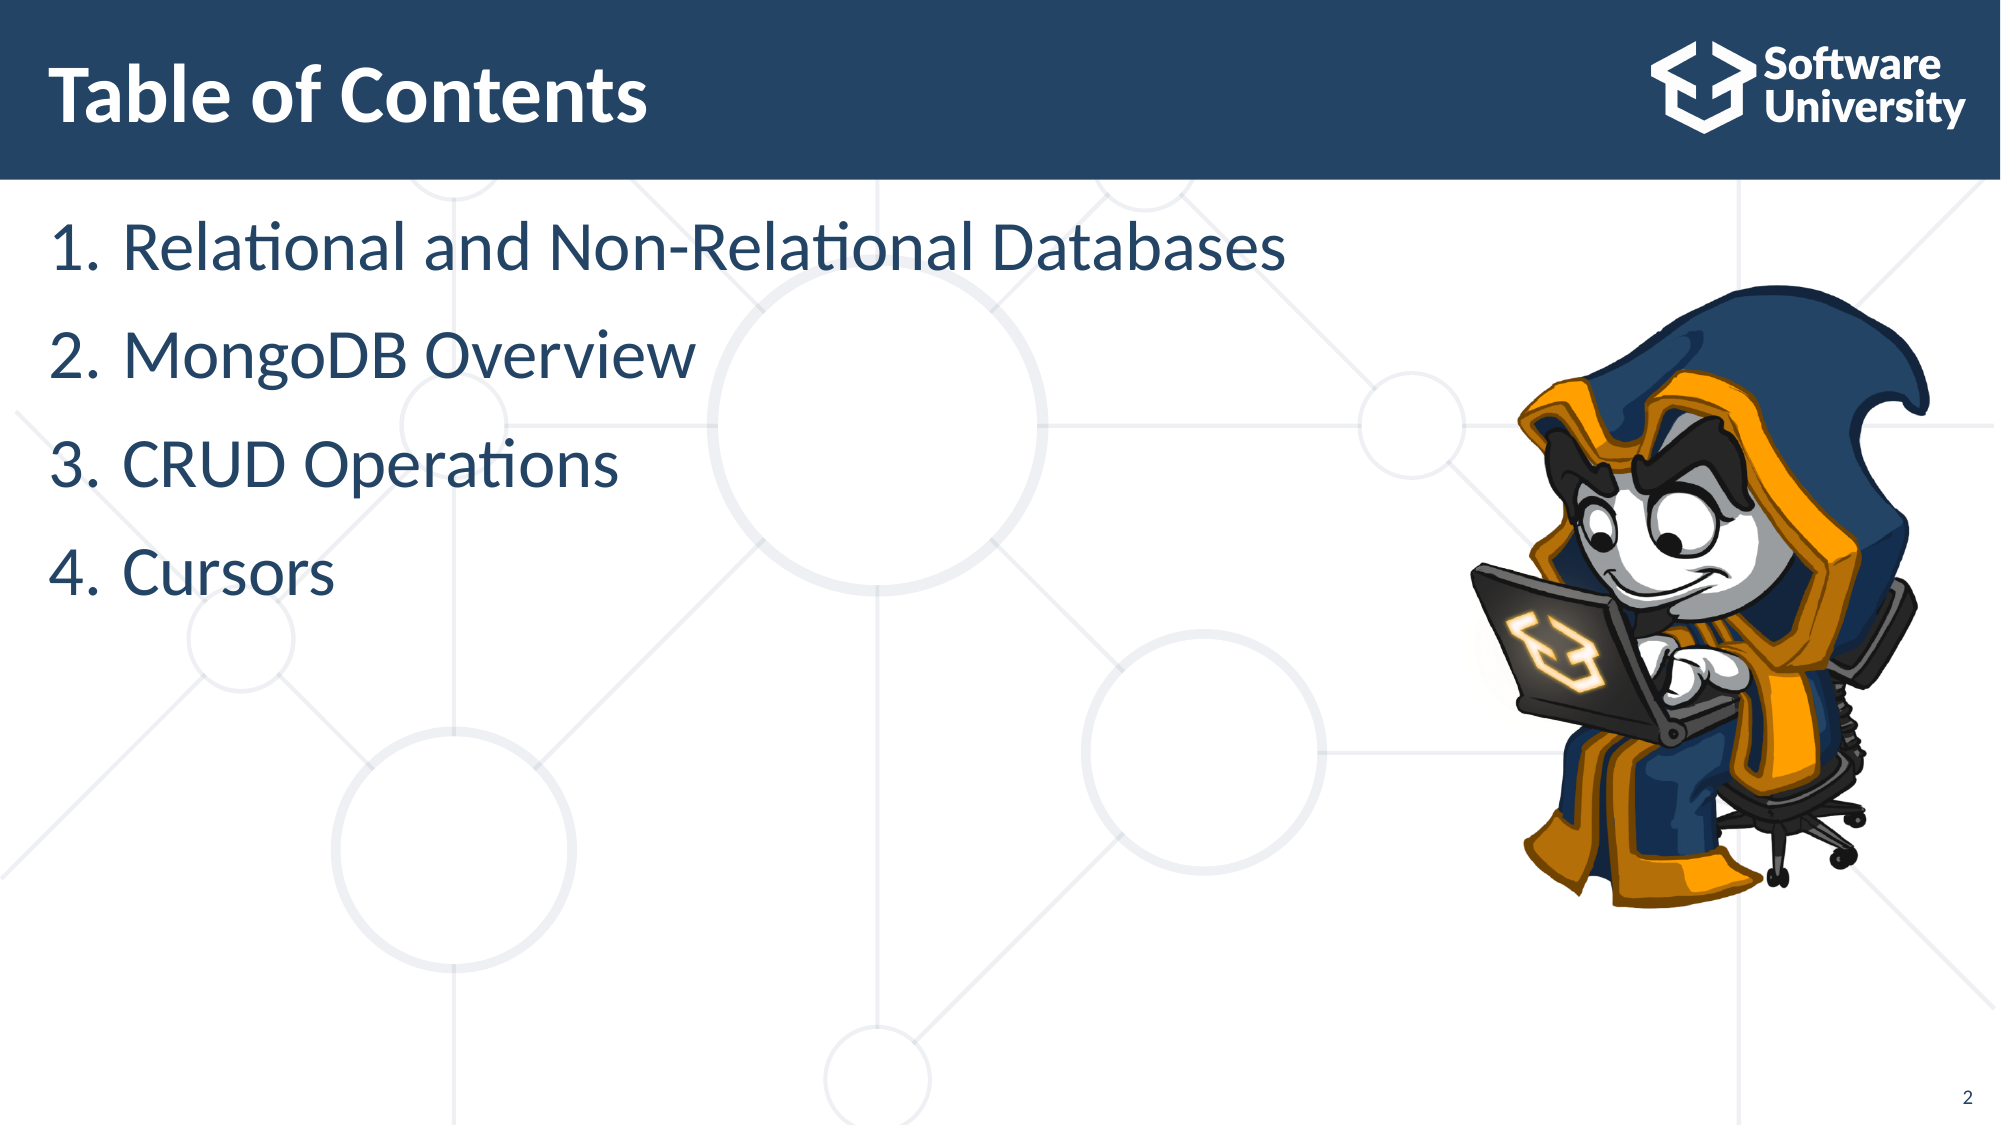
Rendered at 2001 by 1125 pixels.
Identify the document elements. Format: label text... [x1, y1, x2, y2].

list Relational and Non-Relational Databases MongoDB Overview CRUD Operations Cursors [31, 195, 1969, 1103]
picture [1651, 41, 1966, 134]
title Table of Contents [31, 16, 1625, 162]
picture [1381, 224, 1969, 945]
slide_number 2 [1927, 1067, 1989, 1117]
